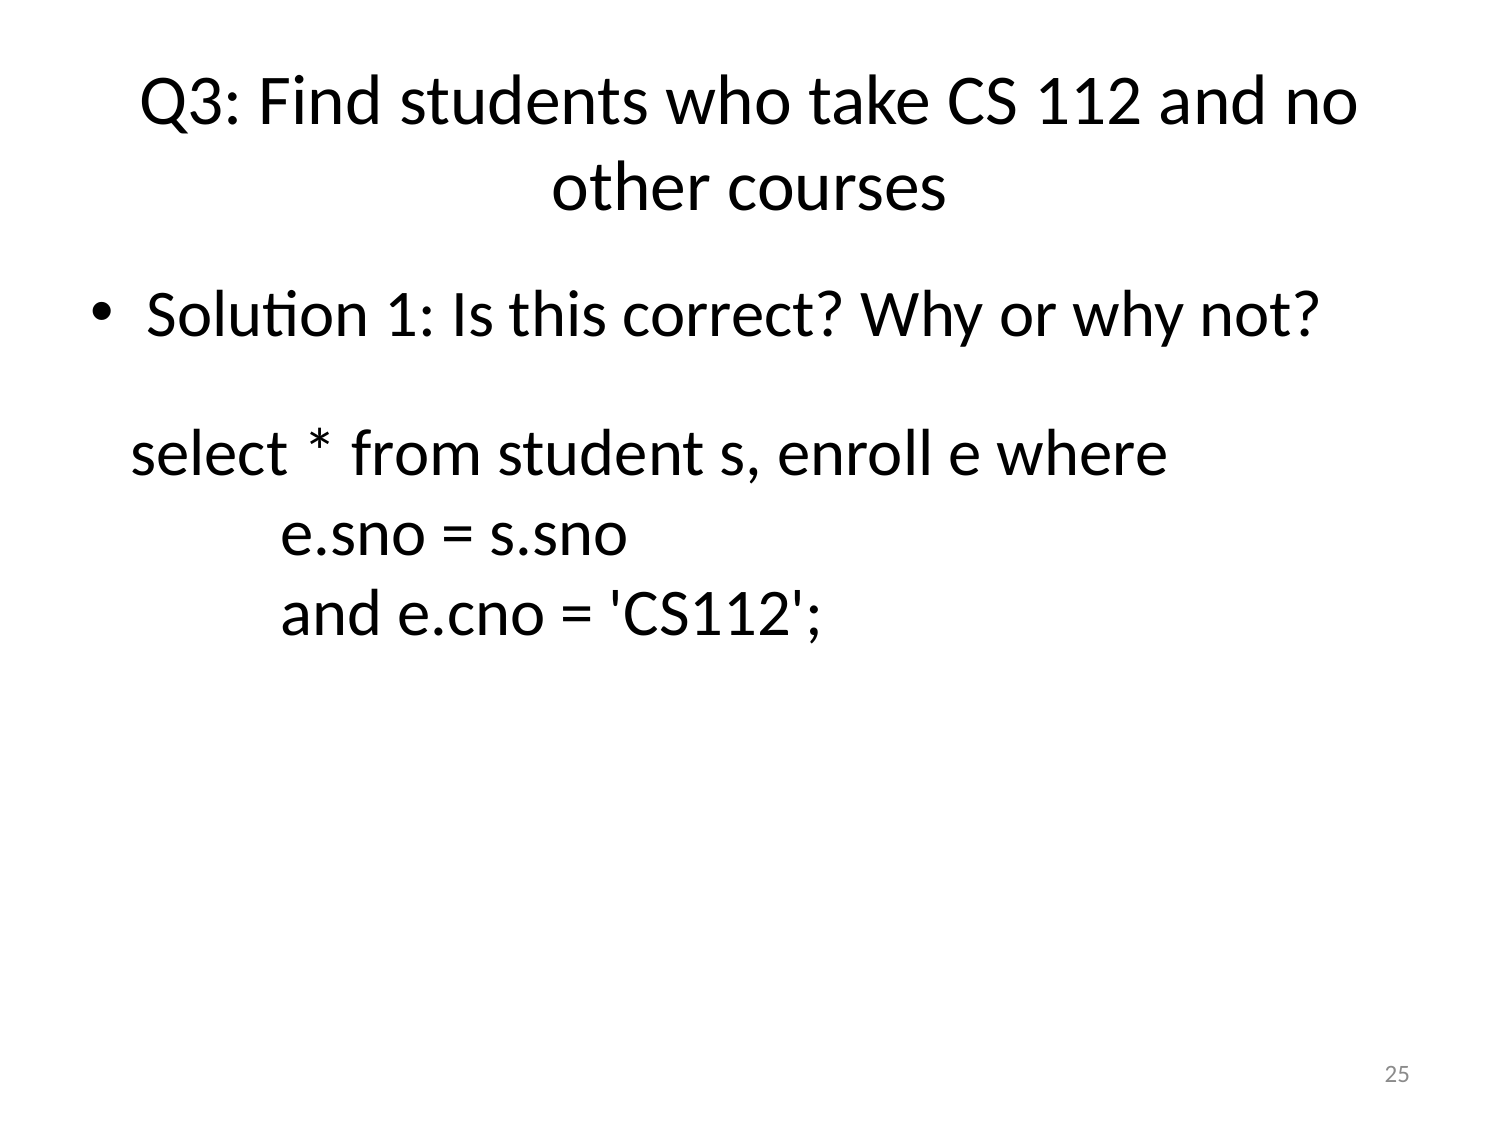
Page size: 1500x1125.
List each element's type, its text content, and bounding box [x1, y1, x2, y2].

text_box select * from student s, enroll e where e.sno = s.sno and e.cno = 'CS112'; [115, 401, 1196, 657]
slide_number 25 [1074, 1042, 1425, 1103]
list Solution 1: Is this correct? Why or why not? [75, 262, 1425, 1005]
title Q3: Find students who take CS 112 and no other courses [75, 45, 1425, 233]
